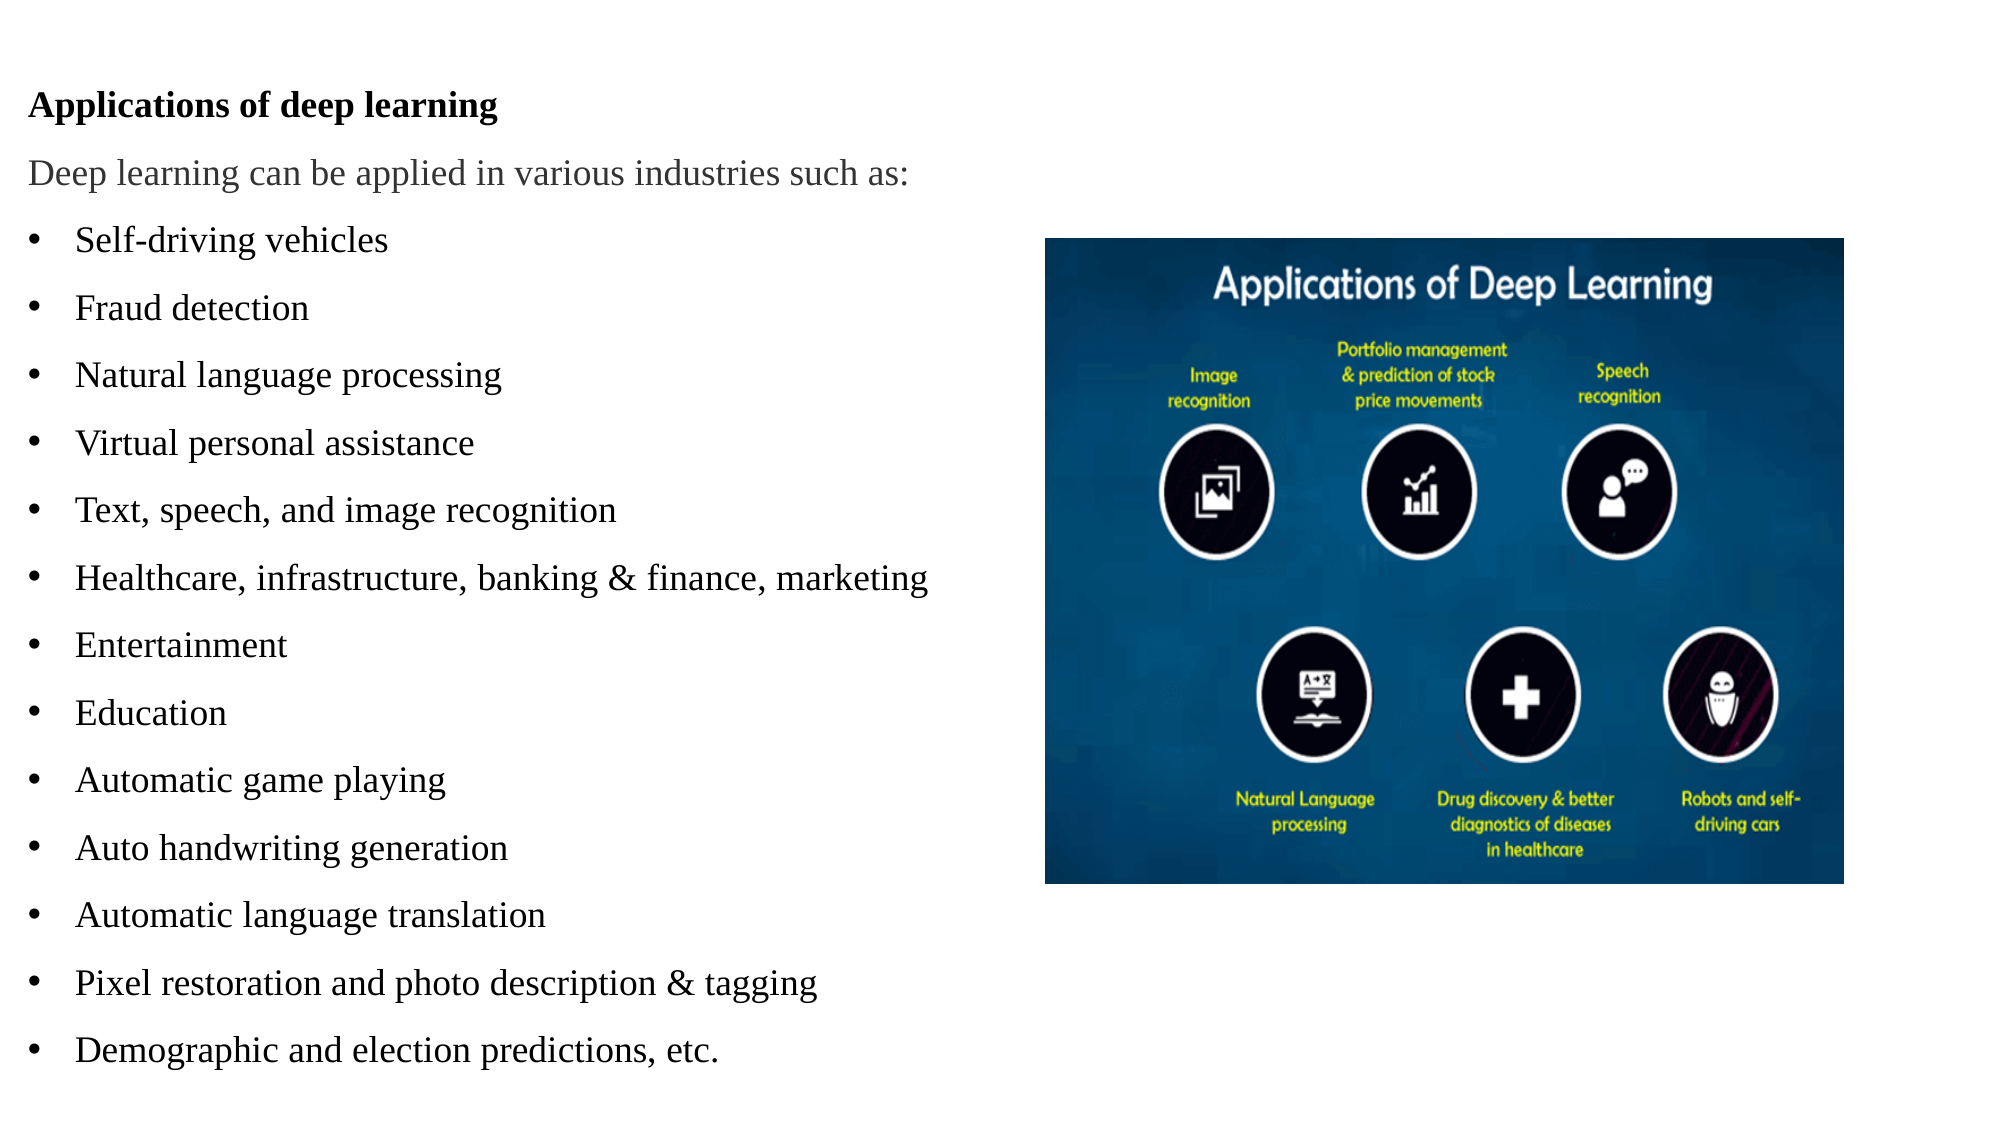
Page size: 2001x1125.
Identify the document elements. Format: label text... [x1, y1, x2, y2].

text_box Applications of deep learning Deep learning can be applied in various industries such as: Self-driving vehicles Fraud detection Natural language processing Virtual personal assistance Text, speech, and image recognition Healthcare, infrastructure, banking & finance, marketing Entertainment Education Automatic game playing Auto handwriting generation Automatic language translation Pixel restoration and photo description & tagging Demographic and election predictions, etc. [13, 50, 2000, 1125]
picture [1045, 238, 1844, 884]
